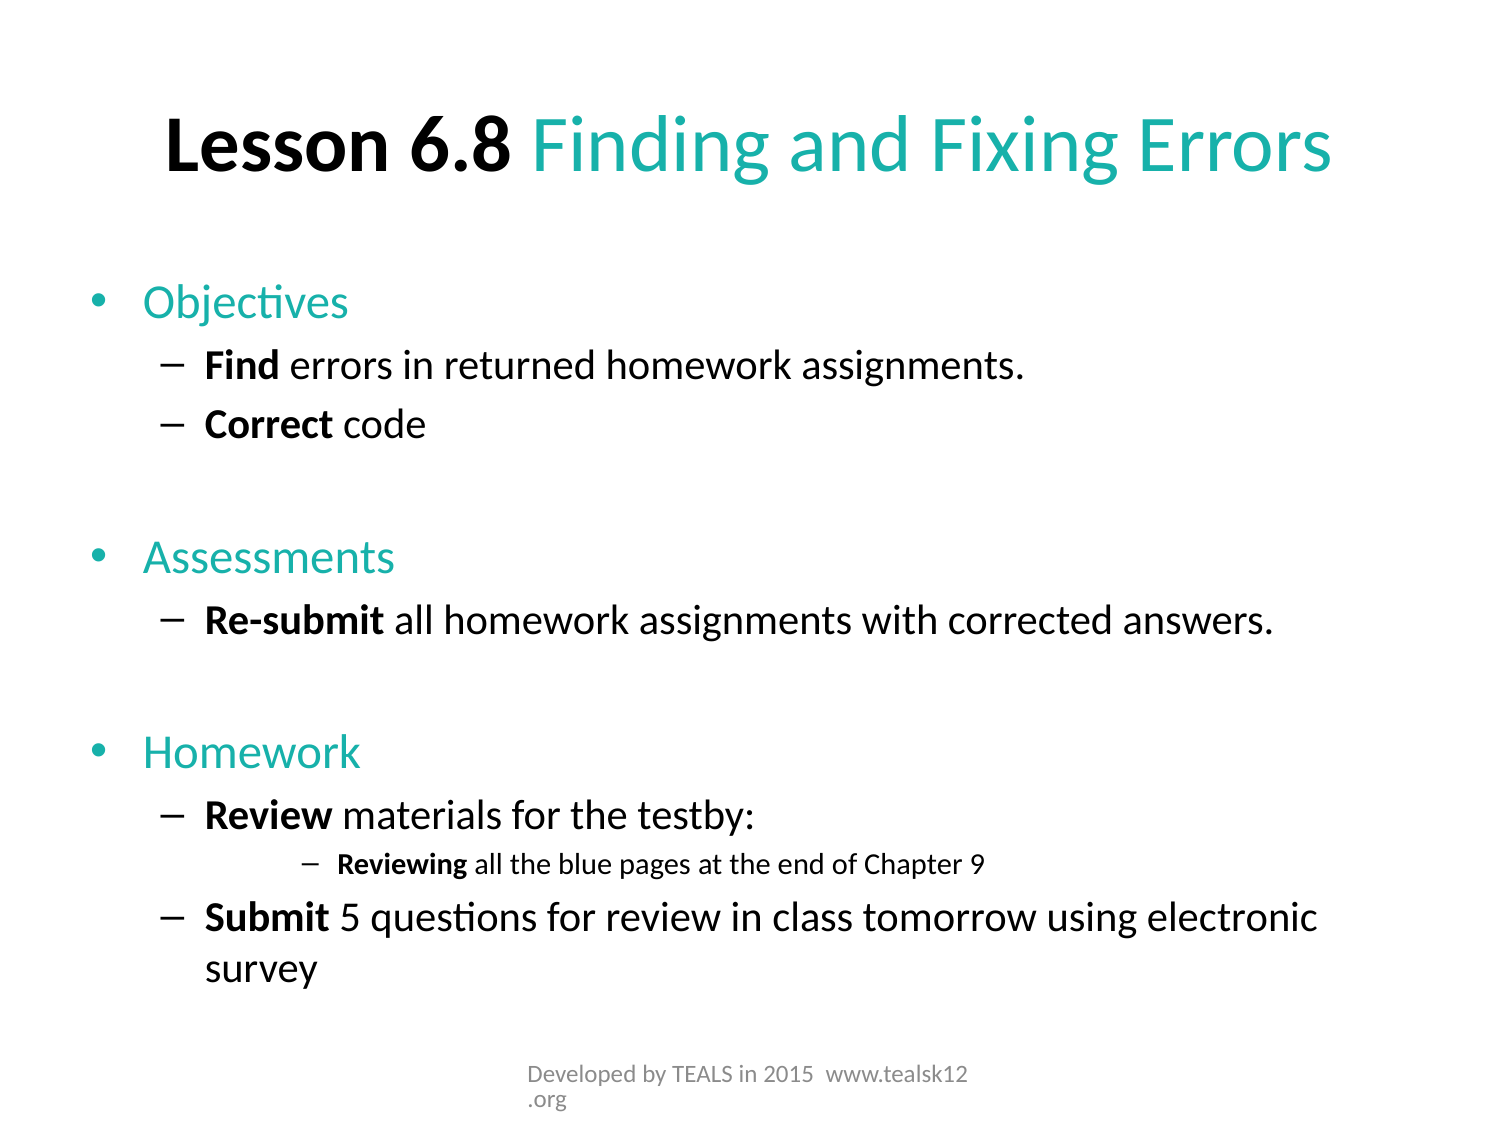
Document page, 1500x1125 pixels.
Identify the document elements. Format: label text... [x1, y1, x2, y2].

footer Developed by TEALS in 2015 www.tealsk12.org [512, 1042, 988, 1103]
title Lesson 6.8 Finding and Fixing Errors [75, 45, 1425, 233]
list Objectives Find errors in returned homework assignments. Correct code Assessments Re-submit all homework assignments with corrected answers. Homework Review materials for the testby: Reviewing all the blue pages at the end of Chapter 9 Submit 5 questions for review in class tomorrow using electronic survey [75, 262, 1425, 1005]
